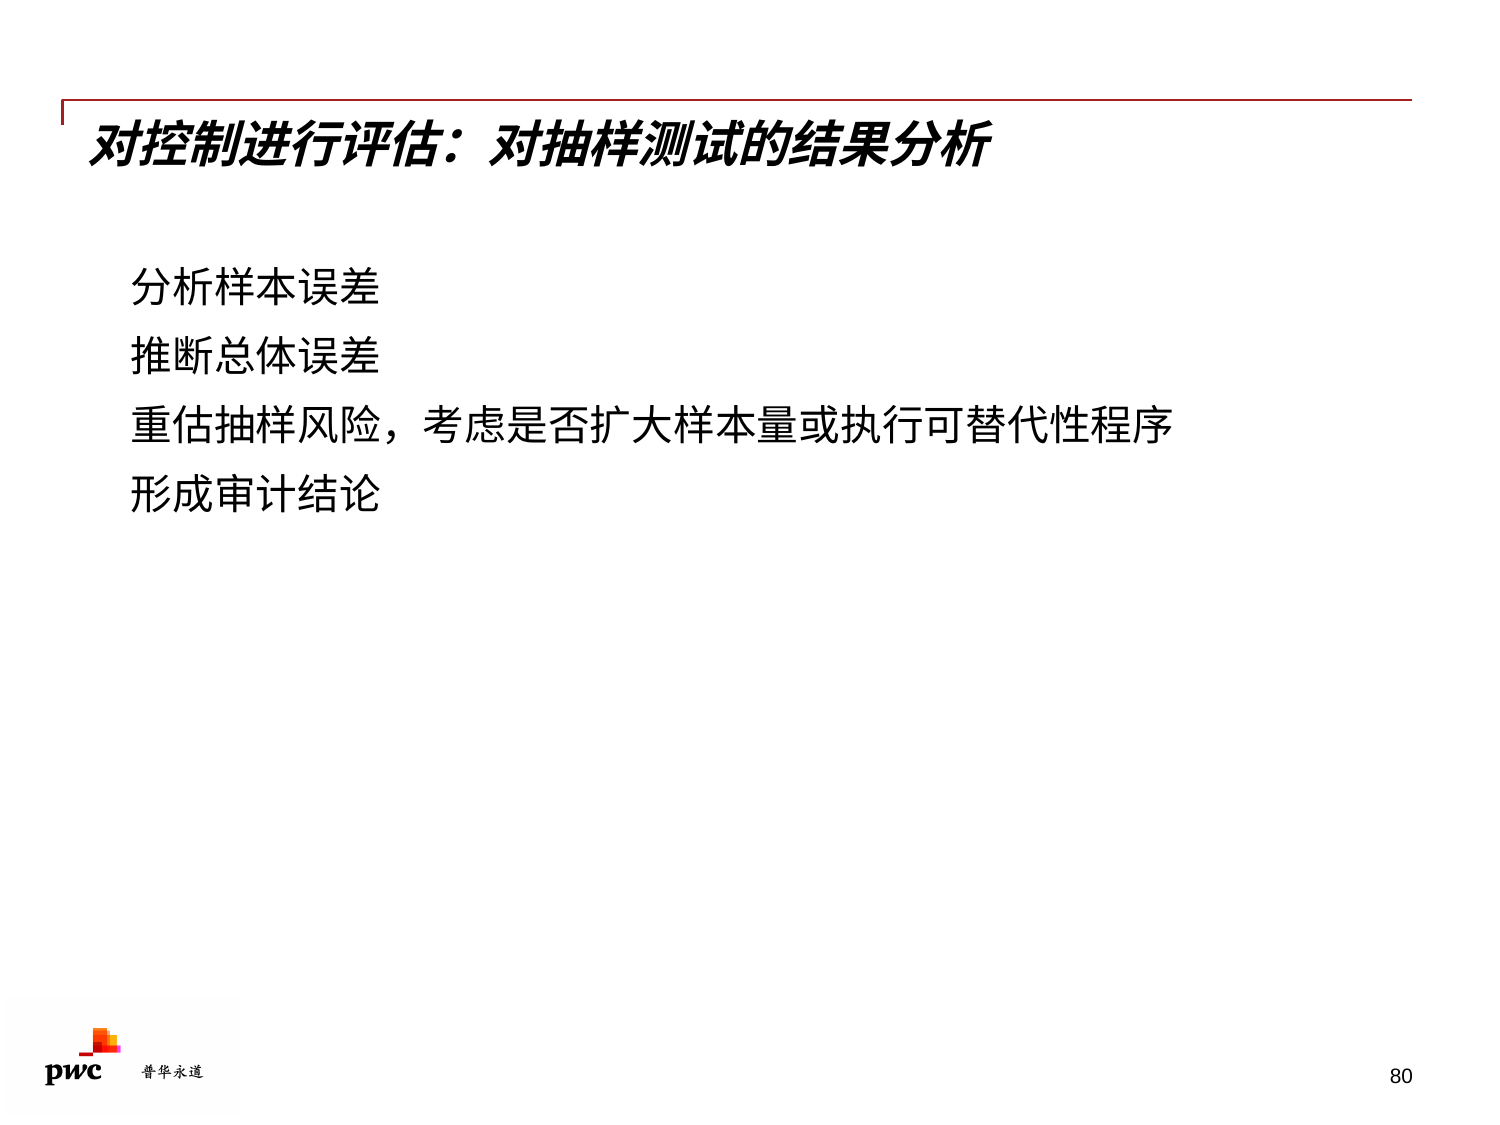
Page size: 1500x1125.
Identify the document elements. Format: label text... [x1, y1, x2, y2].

slide_number 80 [1162, 1062, 1413, 1088]
title 对控制进行评估：对抽样测试的结果分析 [87, 112, 1413, 263]
picture [6, 996, 242, 1117]
text_box 分析样本误差 推断总体误差 重估抽样风险，考虑是否扩大样本量或执行可替代性程序 形成审计结论 [115, 253, 1353, 893]
